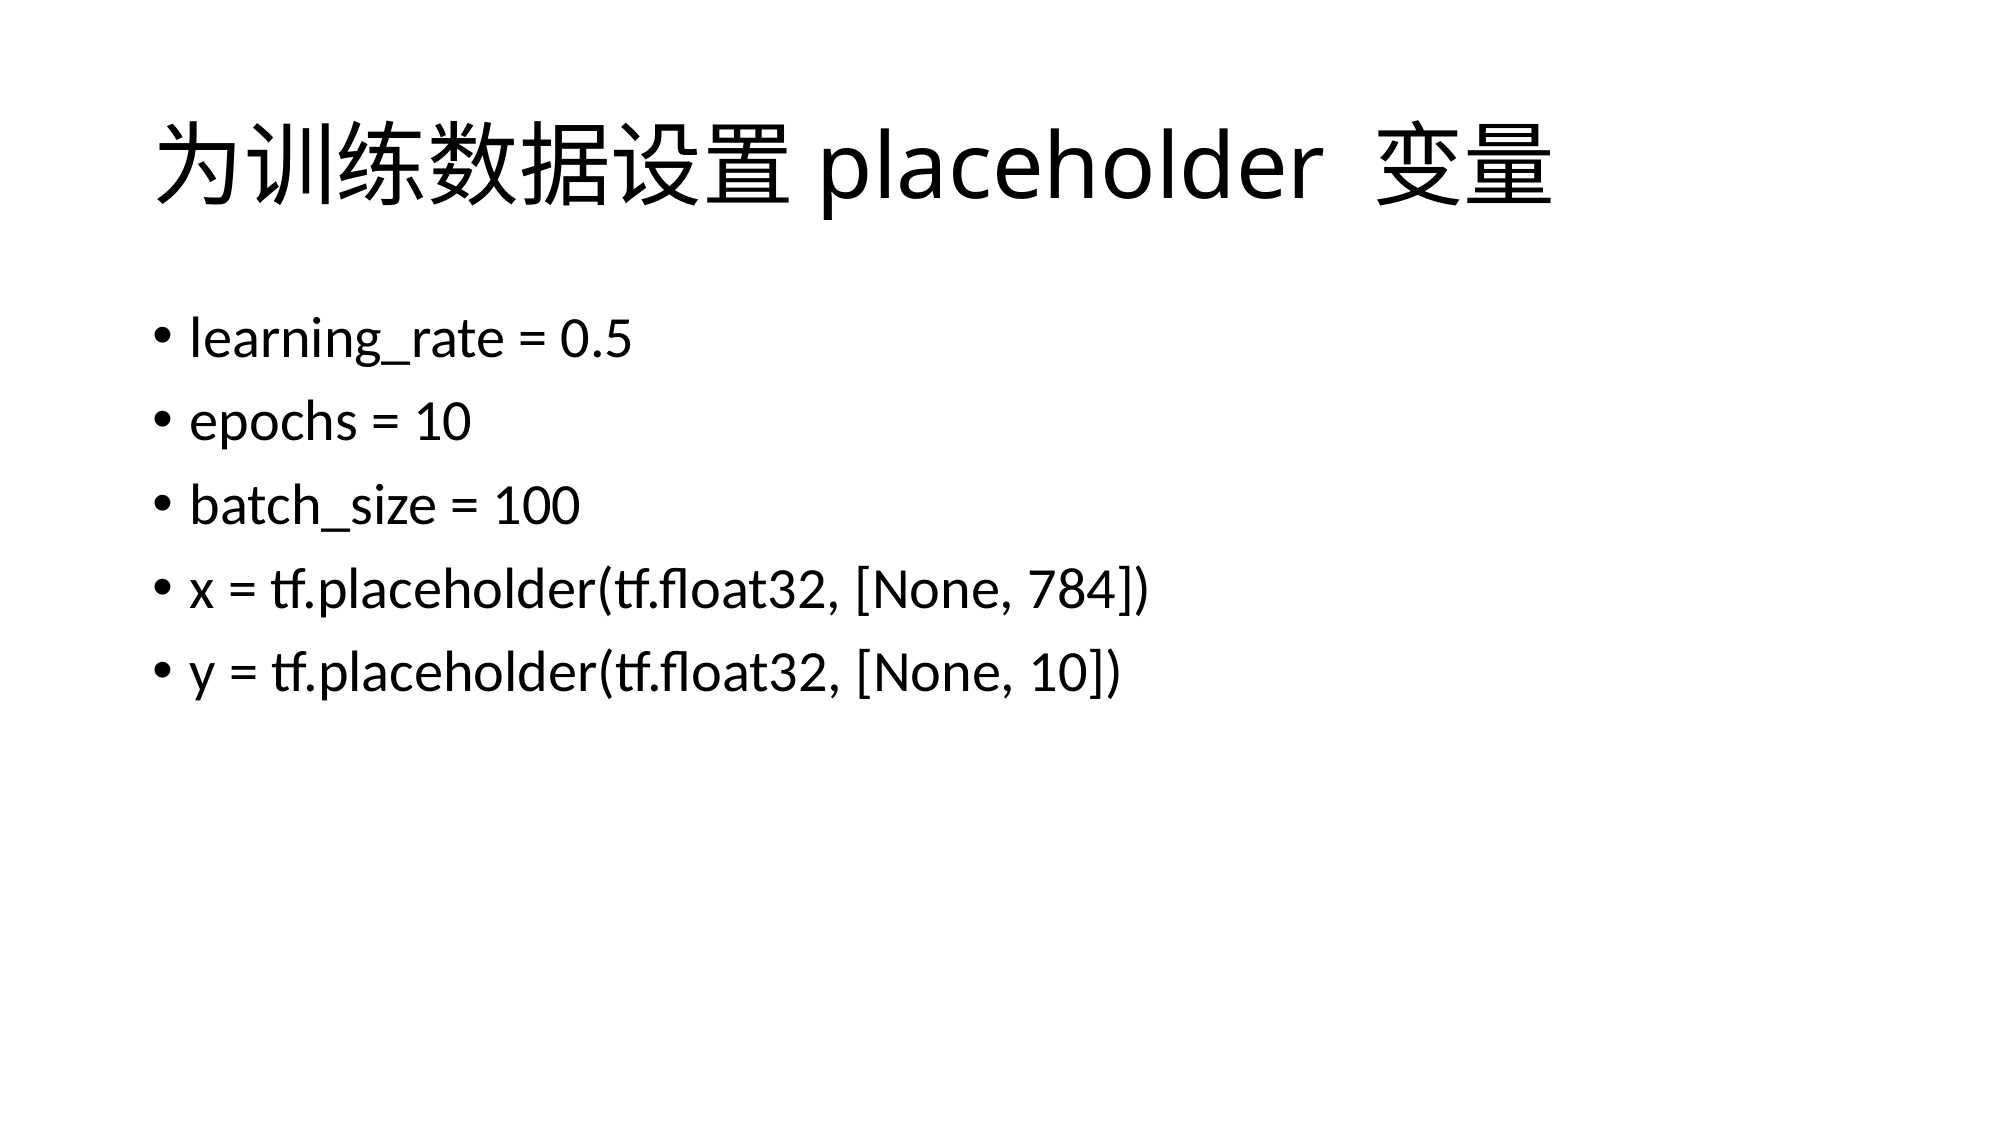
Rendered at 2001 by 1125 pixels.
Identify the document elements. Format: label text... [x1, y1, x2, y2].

title 为训练数据设置placeholder 变量 [137, 59, 1863, 278]
list learning_rate = 0.5 epochs = 10 batch_size = 100 x = tf.placeholder(tf.float32, [None, 784]) y = tf.placeholder(tf.float32, [None, 10]) [137, 299, 1863, 1014]
